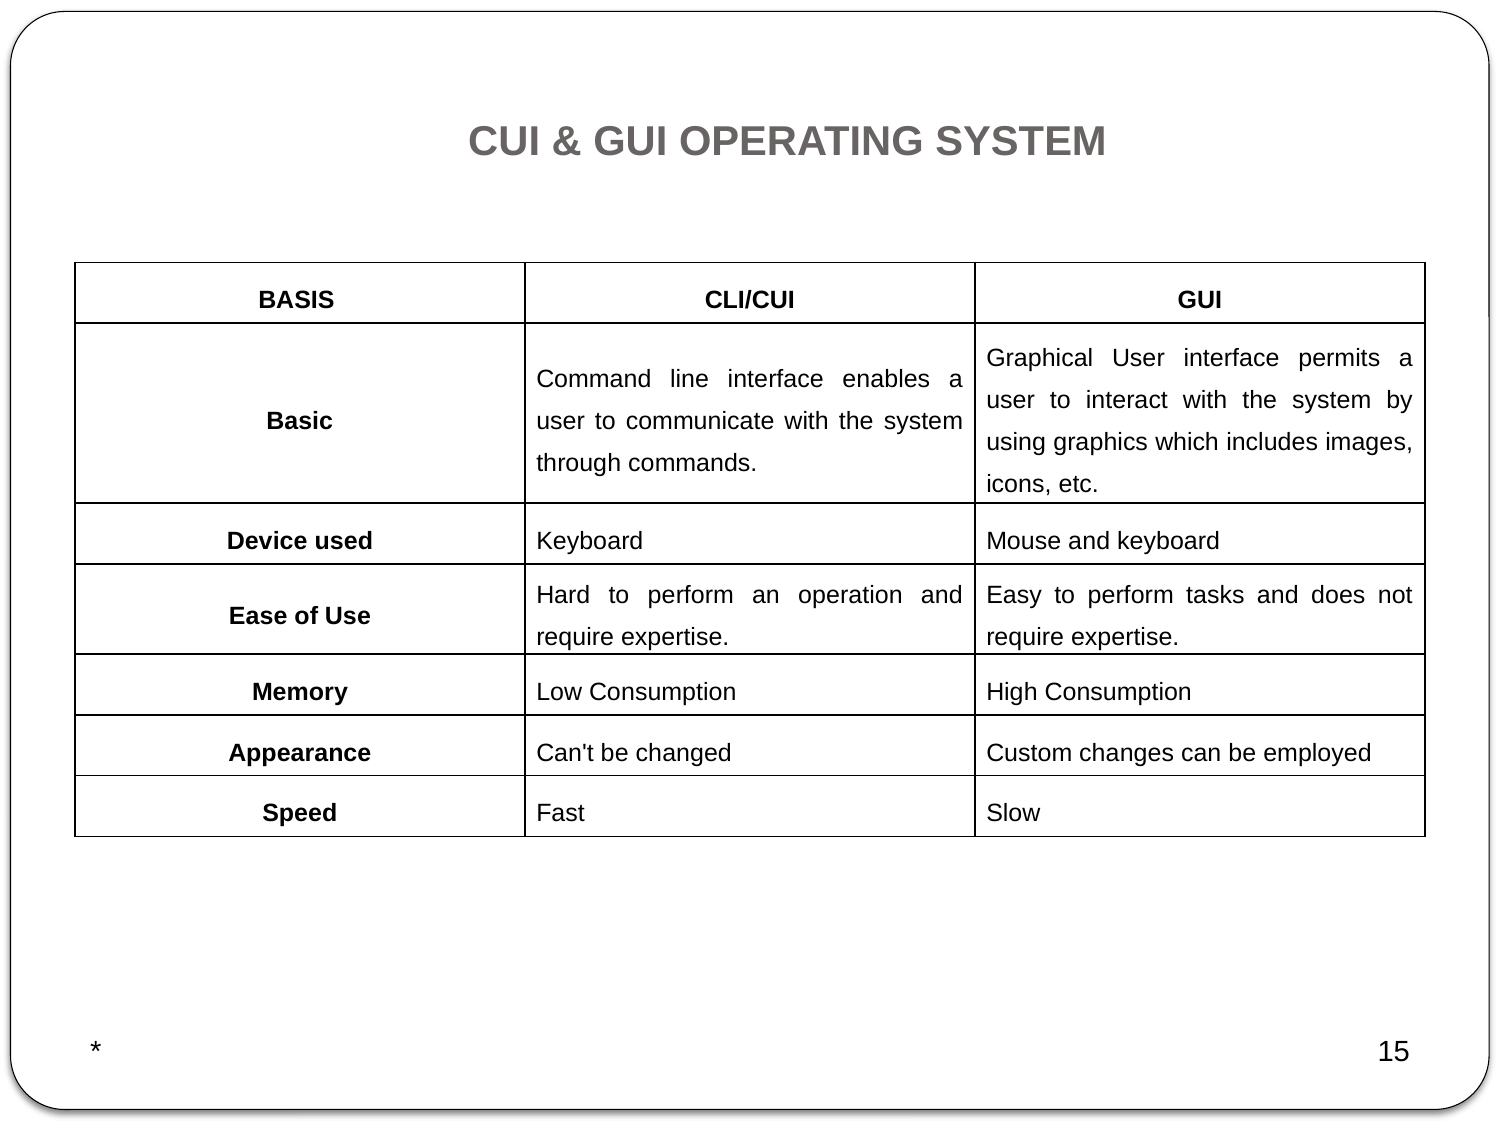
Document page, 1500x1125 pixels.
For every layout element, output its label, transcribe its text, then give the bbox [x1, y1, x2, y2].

table_cell Keyboard [526, 504, 974, 563]
table_cell Device used [76, 504, 524, 563]
text_box 15 [1074, 1024, 1425, 1103]
table_cell Hard to perform an operation and require expertise. [526, 565, 974, 653]
table_cell Graphical User interface permits a user to interact with the system by using graphics which includes images, icons, etc. [976, 324, 1424, 502]
title CUI & GUI OPERATING SYSTEM [150, 45, 1425, 233]
table_header CLI/CUI [526, 263, 974, 322]
table_cell Ease of Use [76, 565, 524, 653]
table_cell Basic [76, 324, 524, 502]
table_cell Fast [526, 776, 974, 836]
table_cell Slow [976, 776, 1424, 836]
table_cell Mouse and keyboard [976, 504, 1424, 563]
table_cell Appearance [76, 716, 524, 775]
table_header GUI [976, 263, 1424, 322]
table_cell Low Consumption [526, 655, 974, 714]
table_cell Command line interface enables a user to communicate with the system through commands. [526, 324, 974, 502]
table_header BASIS [76, 263, 524, 322]
table_cell Custom changes can be employed [976, 716, 1424, 775]
table_cell Can't be changed [526, 716, 974, 775]
text_box * [75, 1024, 425, 1103]
table_cell Easy to perform tasks and does not require expertise. [976, 565, 1424, 653]
table_cell Memory [76, 655, 524, 714]
table_cell Speed [76, 776, 524, 836]
table_cell High Consumption [976, 655, 1424, 714]
